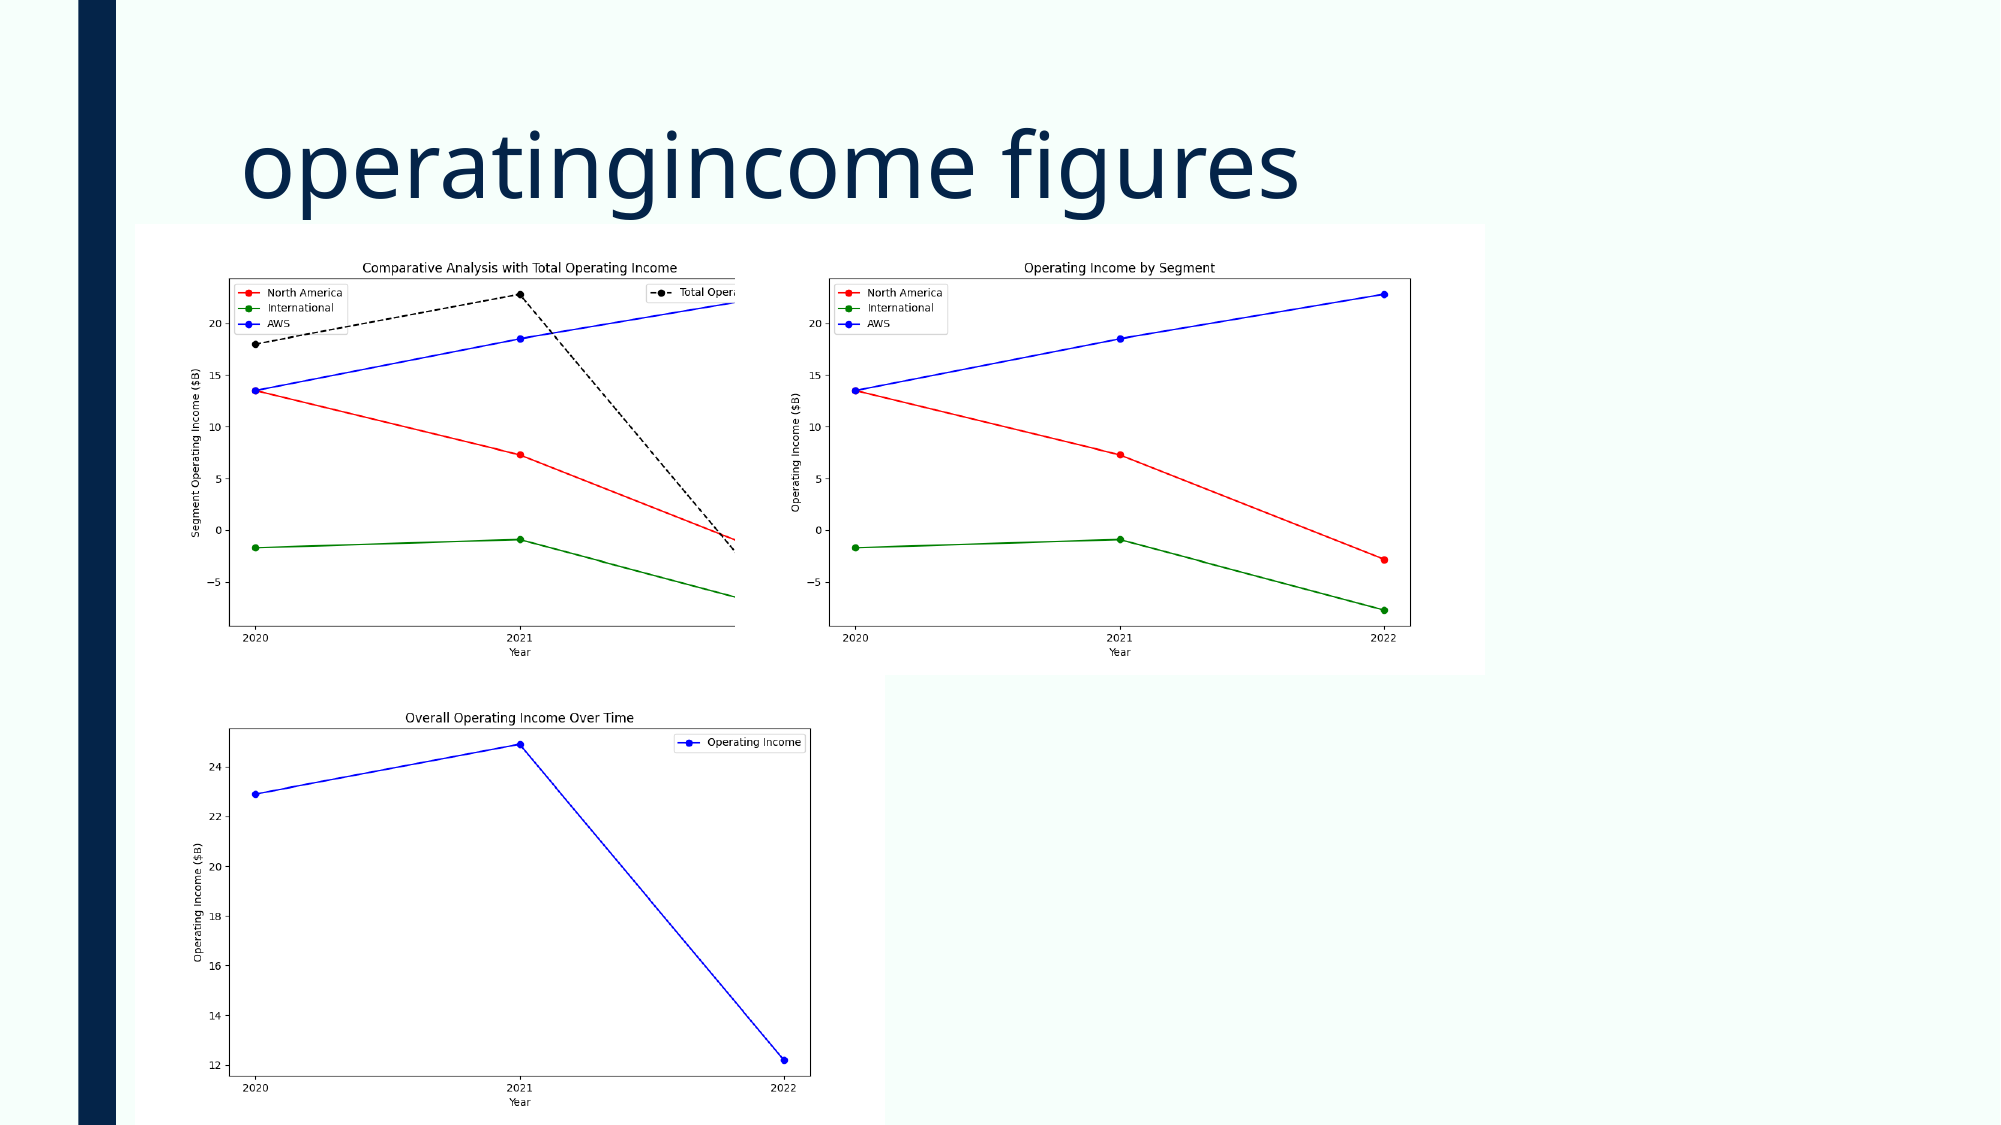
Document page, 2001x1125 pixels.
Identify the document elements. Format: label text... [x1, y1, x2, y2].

title operatingincome figures [225, 112, 1800, 357]
picture [134, 224, 1485, 1125]
